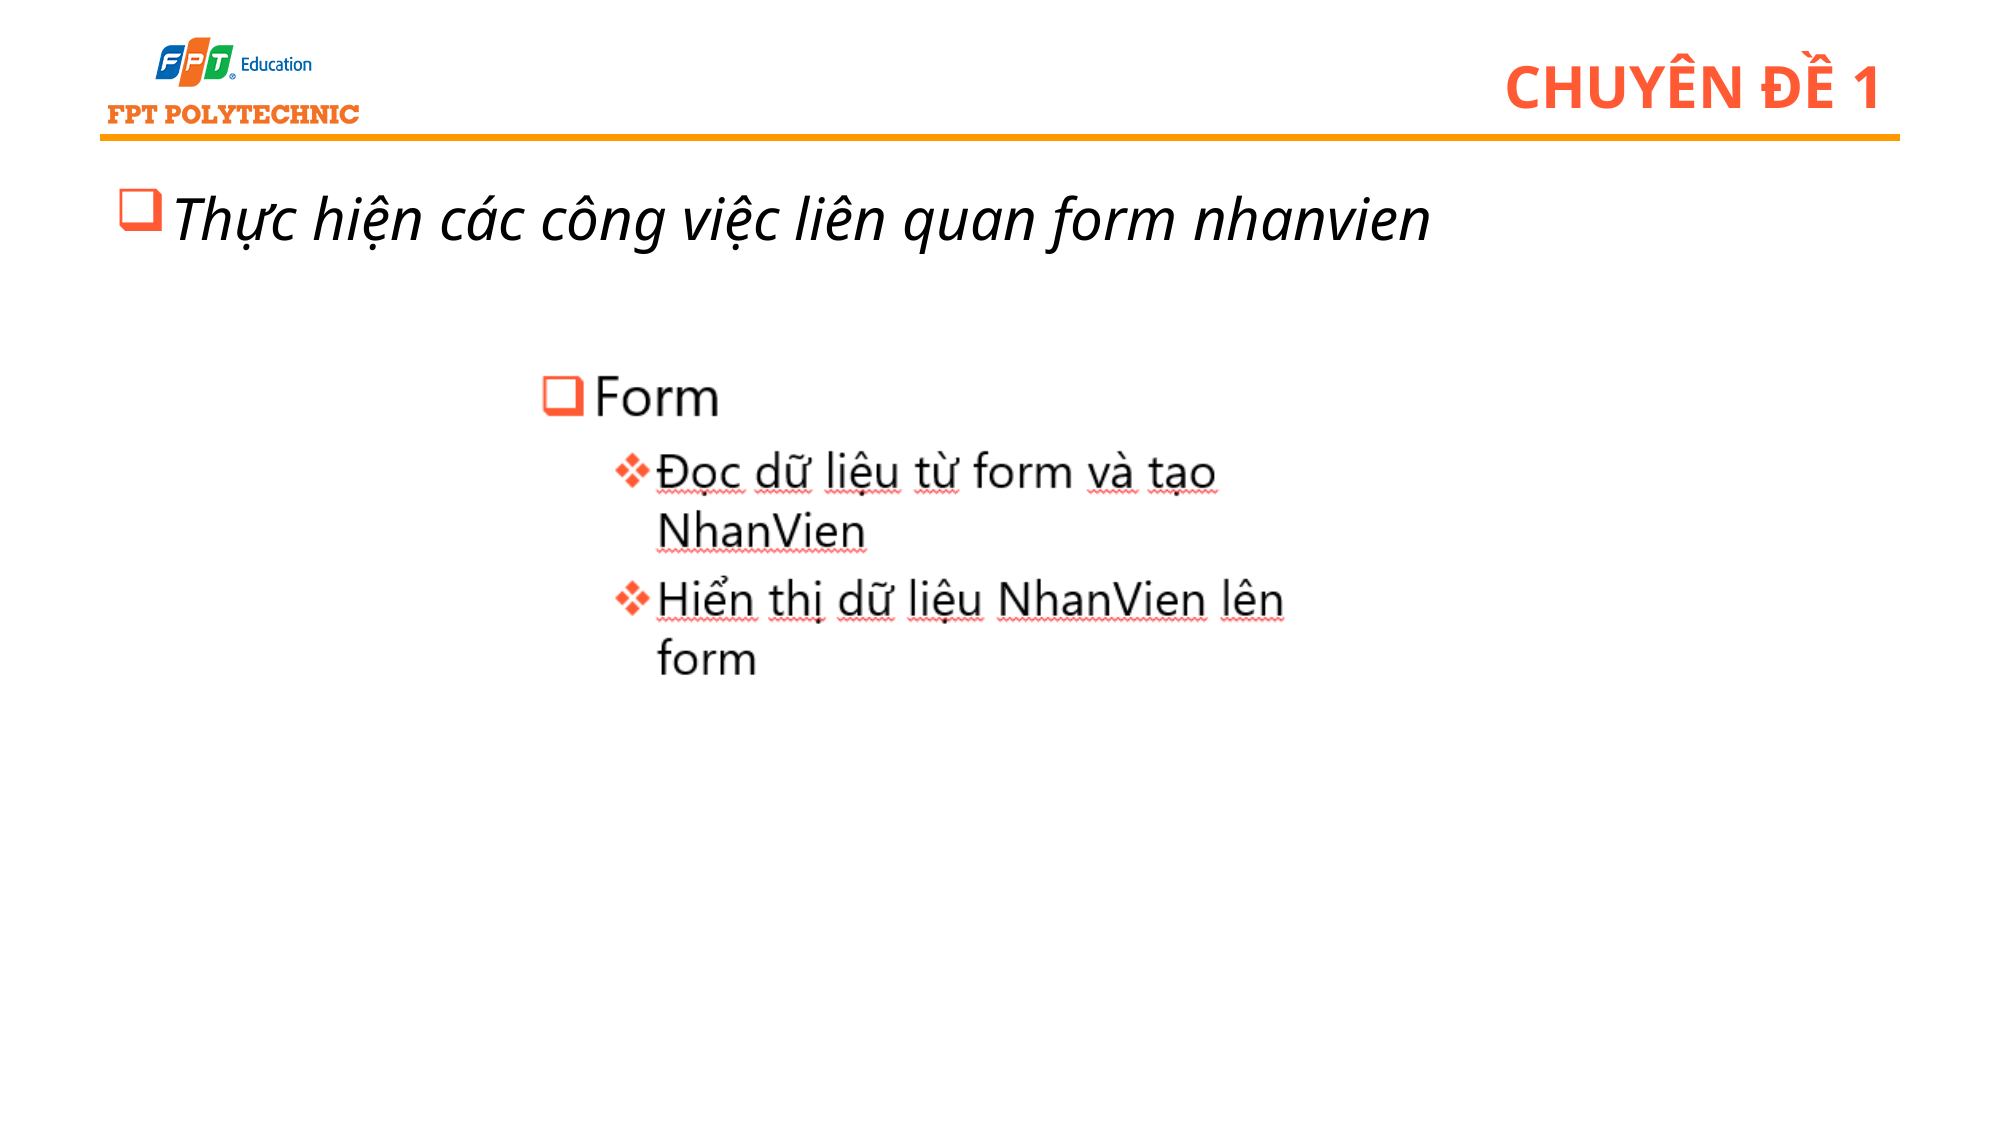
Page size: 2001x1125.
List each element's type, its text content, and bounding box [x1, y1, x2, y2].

picture [99, 25, 367, 134]
list Thực hiện các công việc liên quan form nhanvien [99, 174, 1900, 1038]
picture [99, 135, 367, 143]
picture [524, 362, 1291, 683]
title Chuyên đề 1 [366, 45, 1900, 125]
